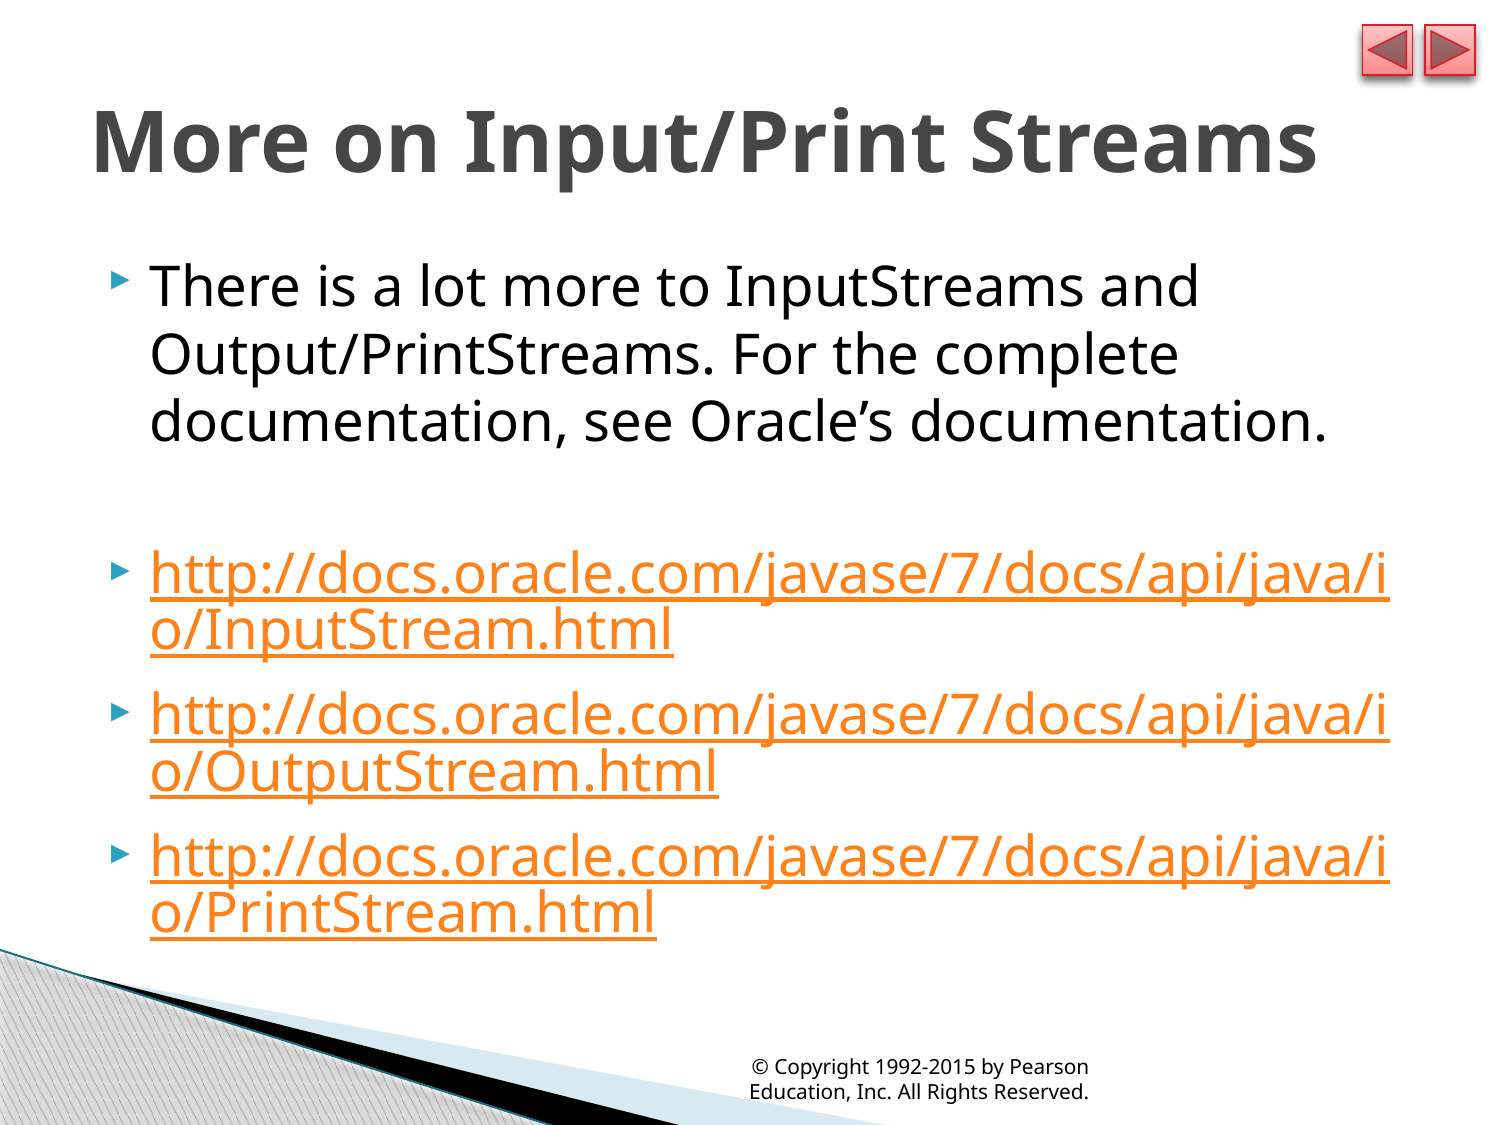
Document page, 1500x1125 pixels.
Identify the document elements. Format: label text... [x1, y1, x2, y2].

list There is a lot more to InputStreams and Output/PrintStreams. For the complete documentation, see Oracle’s documentation. http://docs.oracle.com/javase/7/docs/api/java/io/InputStream.html http://docs.oracle.com/javase/7/docs/api/java/io/OutputStream.html http://docs.oracle.com/javase/7/docs/api/java/io/PrintStream.html [75, 242, 1425, 986]
title More on Input/Print Streams [75, 45, 1425, 233]
footer © Copyright 1992-2015 by Pearson Education, Inc. All Rights Reserved. [675, 1051, 1105, 1112]
